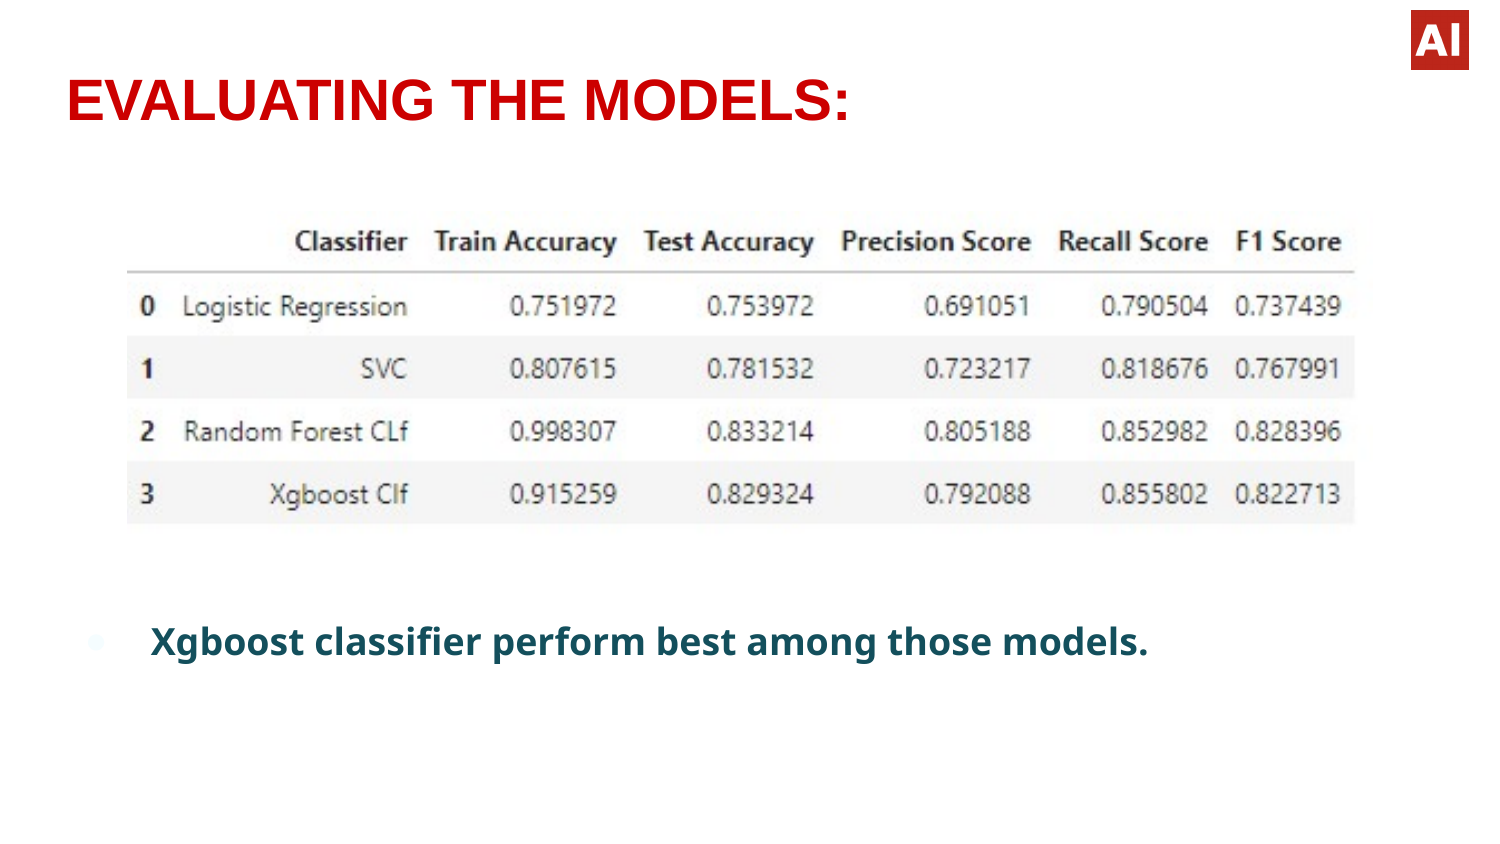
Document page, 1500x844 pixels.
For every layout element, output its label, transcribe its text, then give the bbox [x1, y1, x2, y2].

picture [1411, 10, 1469, 70]
list Xgboost classifier perform best among those models. [51, 189, 1449, 750]
title EVALUATING THE MODELS: [51, 47, 1449, 142]
picture [127, 211, 1373, 549]
